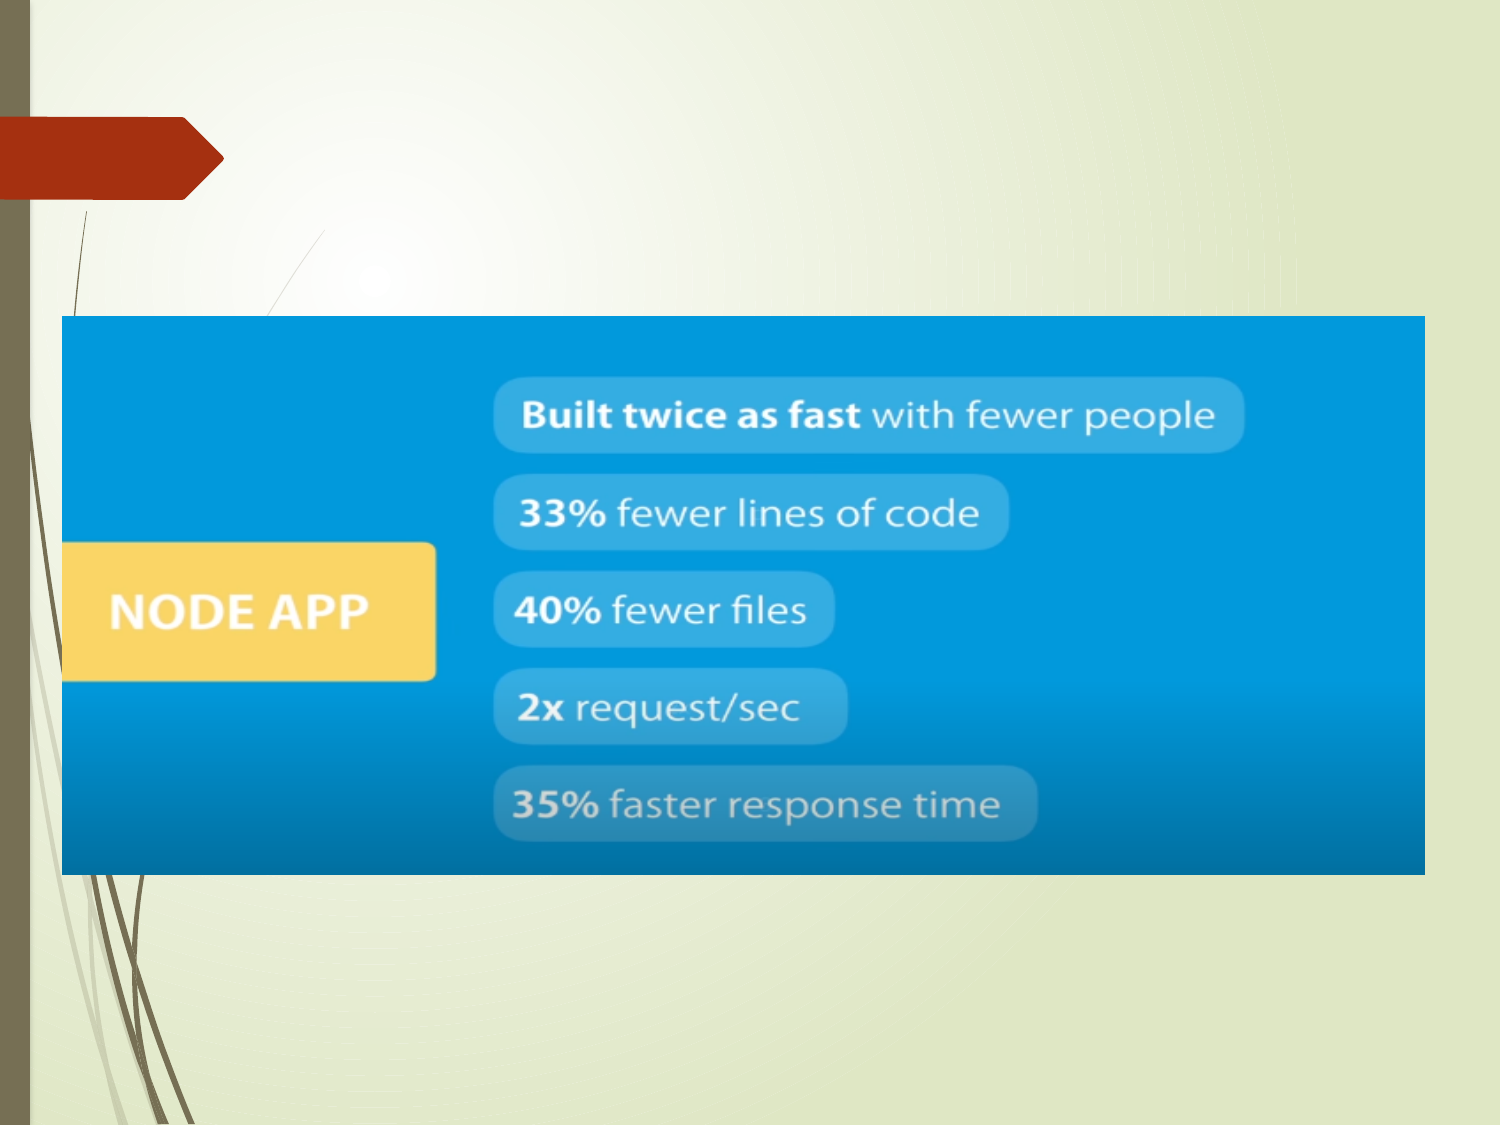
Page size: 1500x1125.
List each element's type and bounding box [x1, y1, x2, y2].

picture [494, 377, 1245, 453]
picture [494, 766, 1038, 841]
picture [62, 541, 438, 683]
picture [494, 474, 1009, 550]
picture [494, 571, 835, 647]
picture [494, 669, 848, 744]
